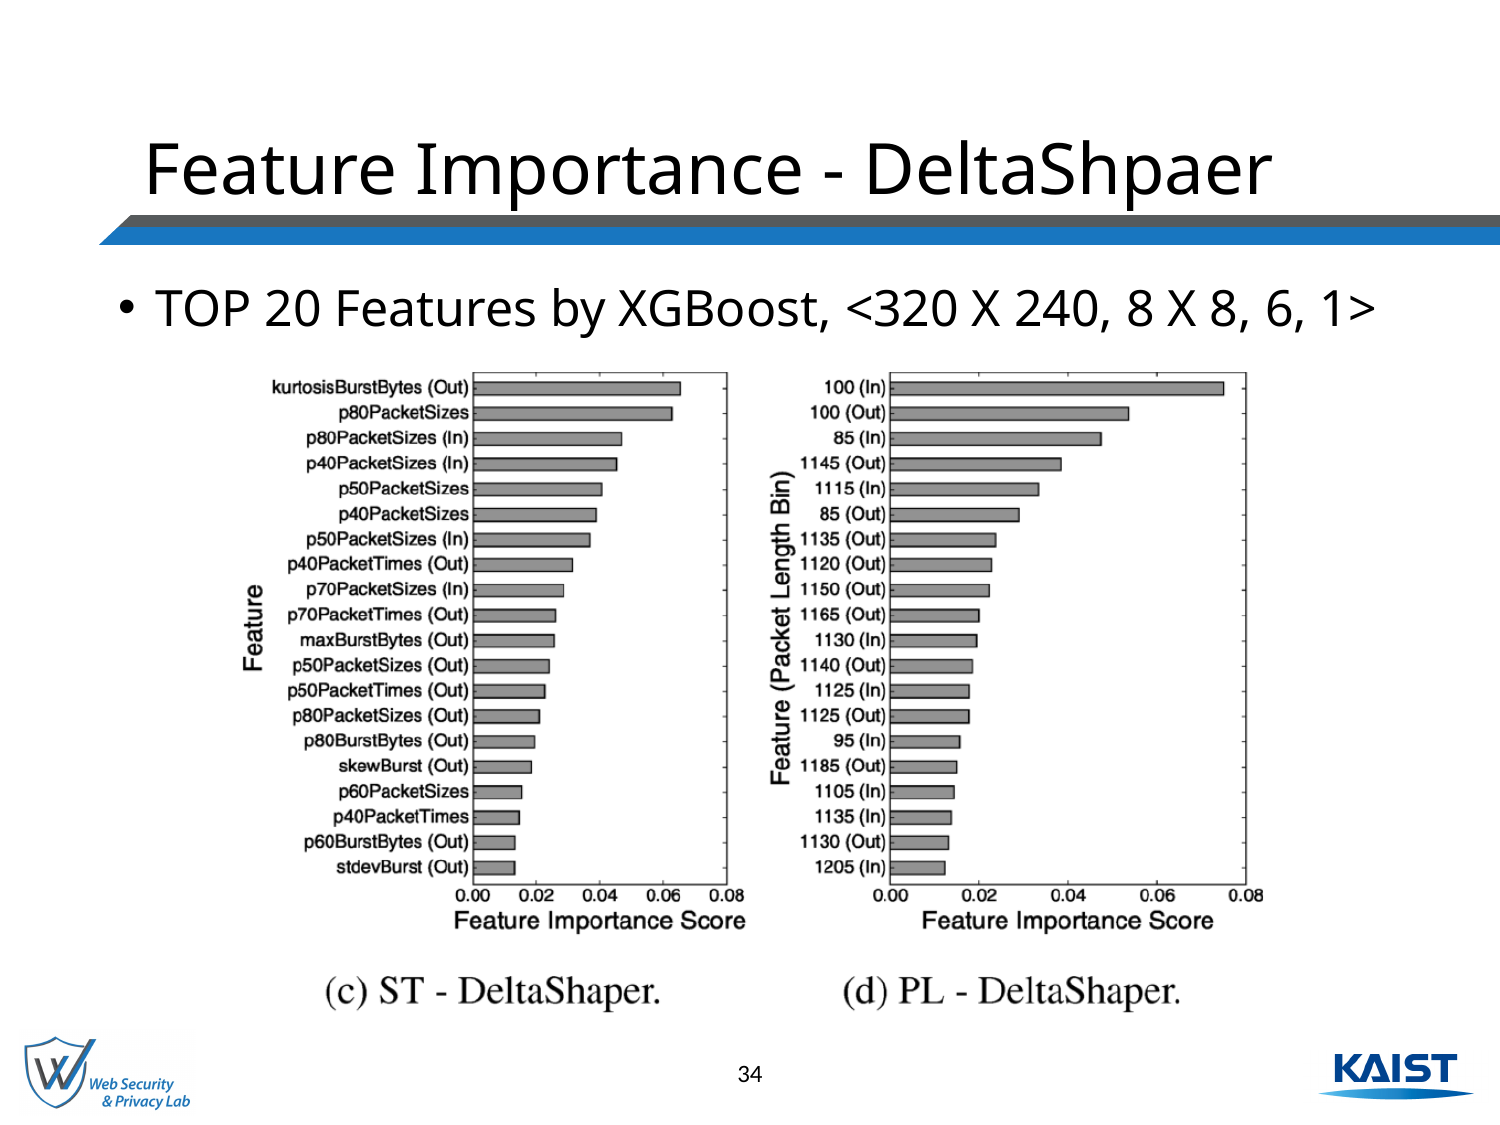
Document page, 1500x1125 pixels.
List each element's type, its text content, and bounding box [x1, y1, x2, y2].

picture [1303, 1050, 1489, 1103]
title Feature Importance - DeltaShpaer [129, 70, 1423, 217]
slide_number 34 [581, 1042, 919, 1103]
list TOP 20 Features by XGBoost, <320 X 240, 8 X 8, 6, 1> [103, 268, 1423, 983]
text_box [242, 372, 1264, 1013]
picture [19, 1029, 196, 1116]
